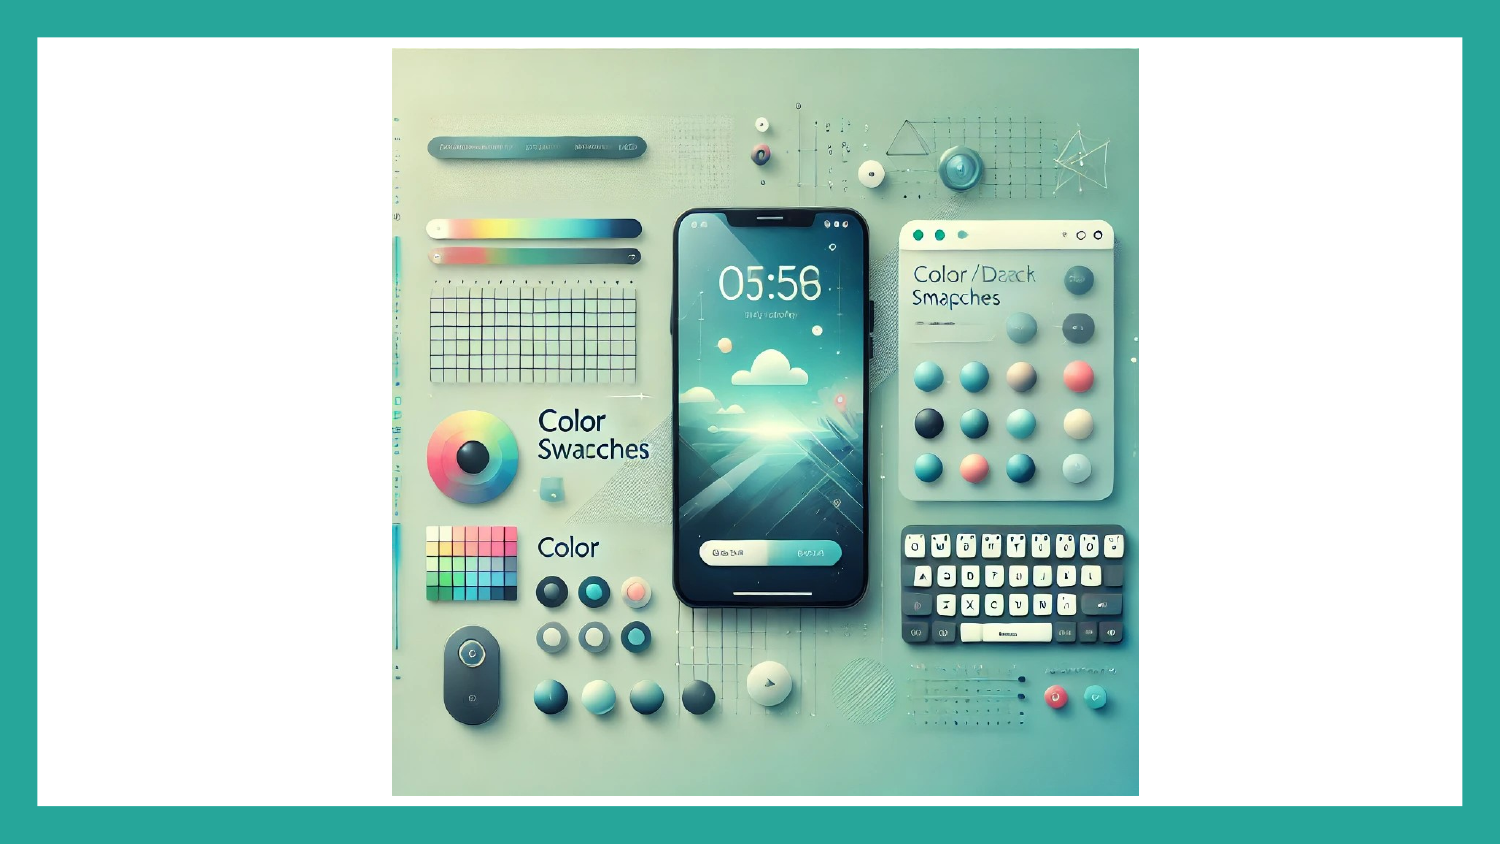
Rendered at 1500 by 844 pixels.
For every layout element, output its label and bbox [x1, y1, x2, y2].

picture [391, 48, 1139, 796]
